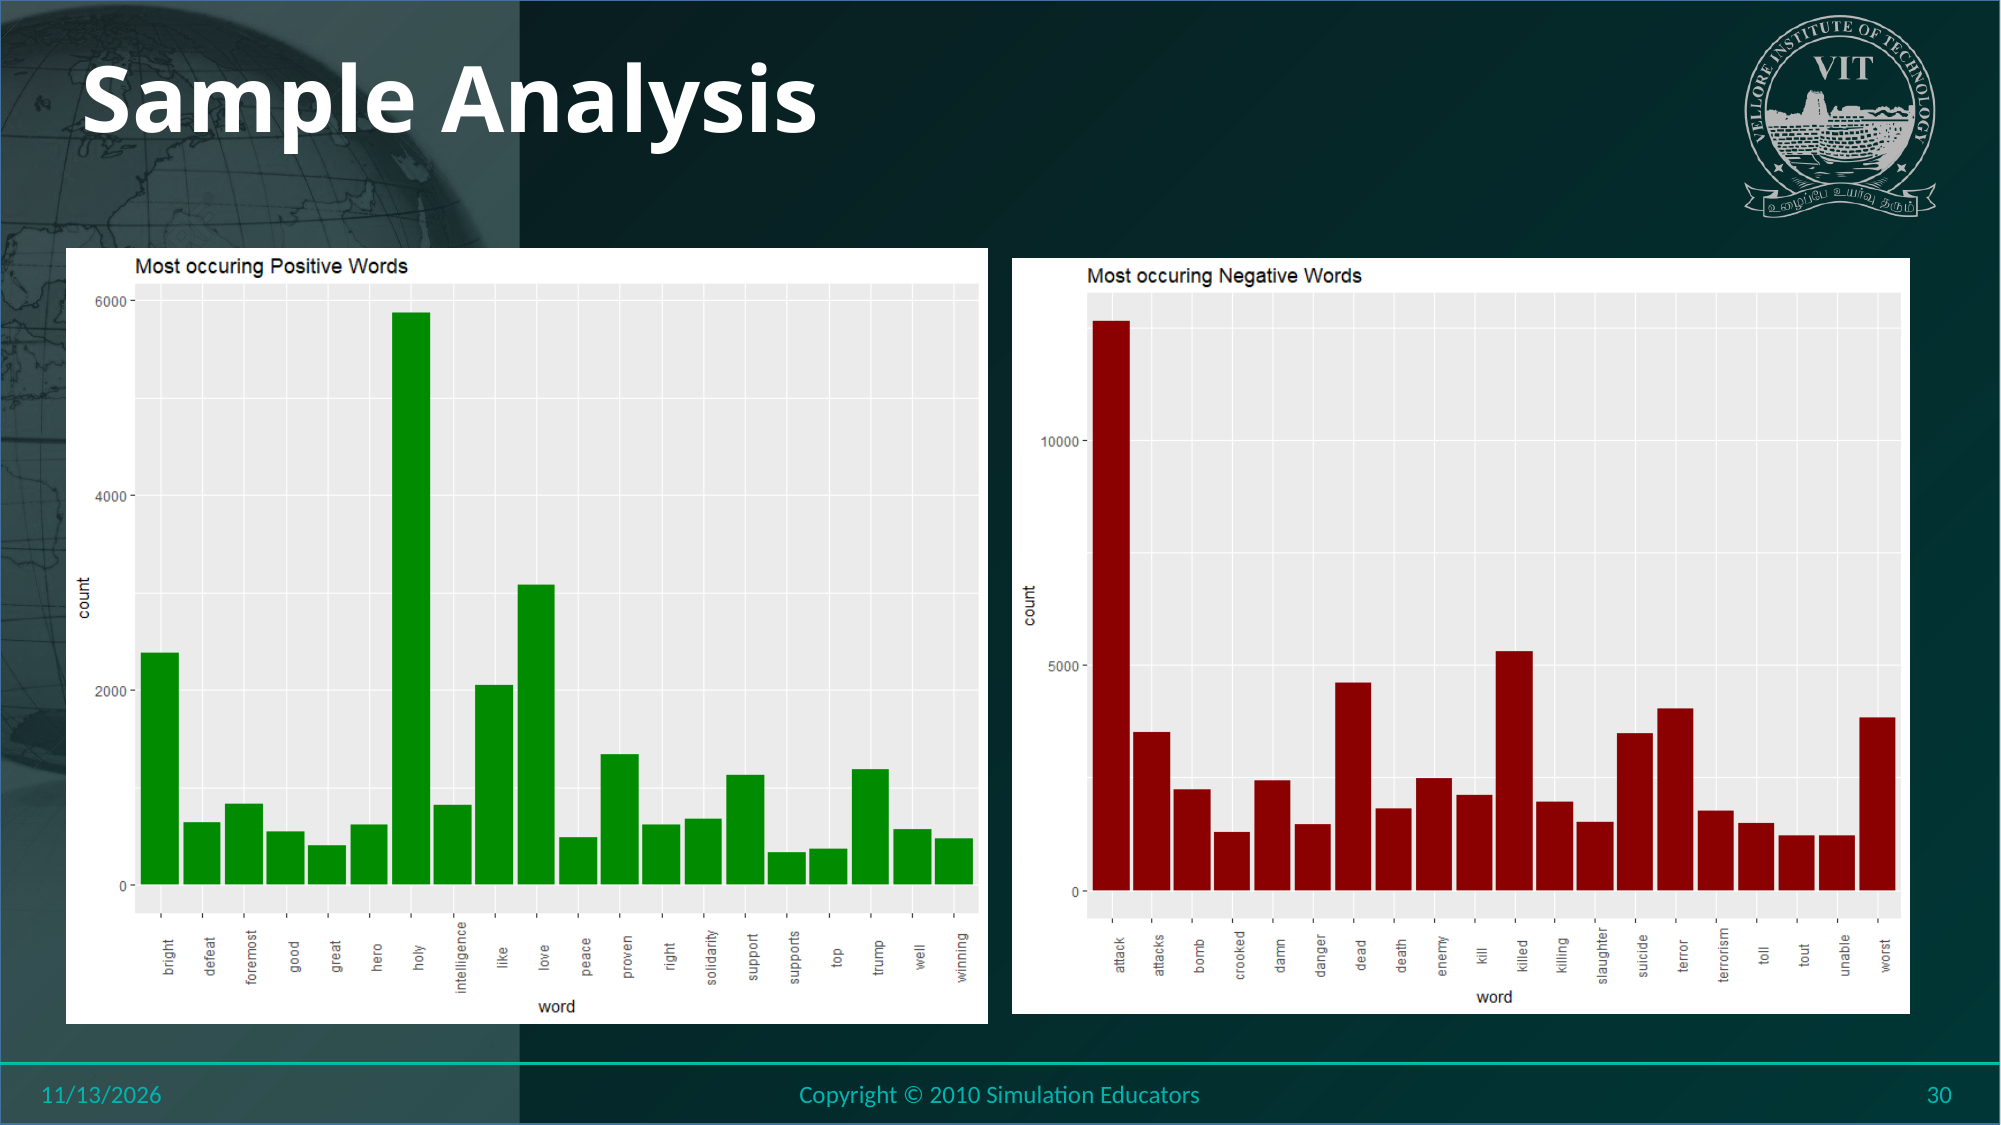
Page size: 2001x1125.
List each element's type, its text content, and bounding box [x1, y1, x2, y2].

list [1012, 258, 1910, 1014]
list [66, 248, 988, 1024]
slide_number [25, 1064, 476, 1124]
title Sample Analysis [66, 1, 1716, 204]
slide_number 30 [1517, 1064, 1968, 1124]
footer Copyright © 2010 Simulation Educators [662, 1064, 1338, 1124]
